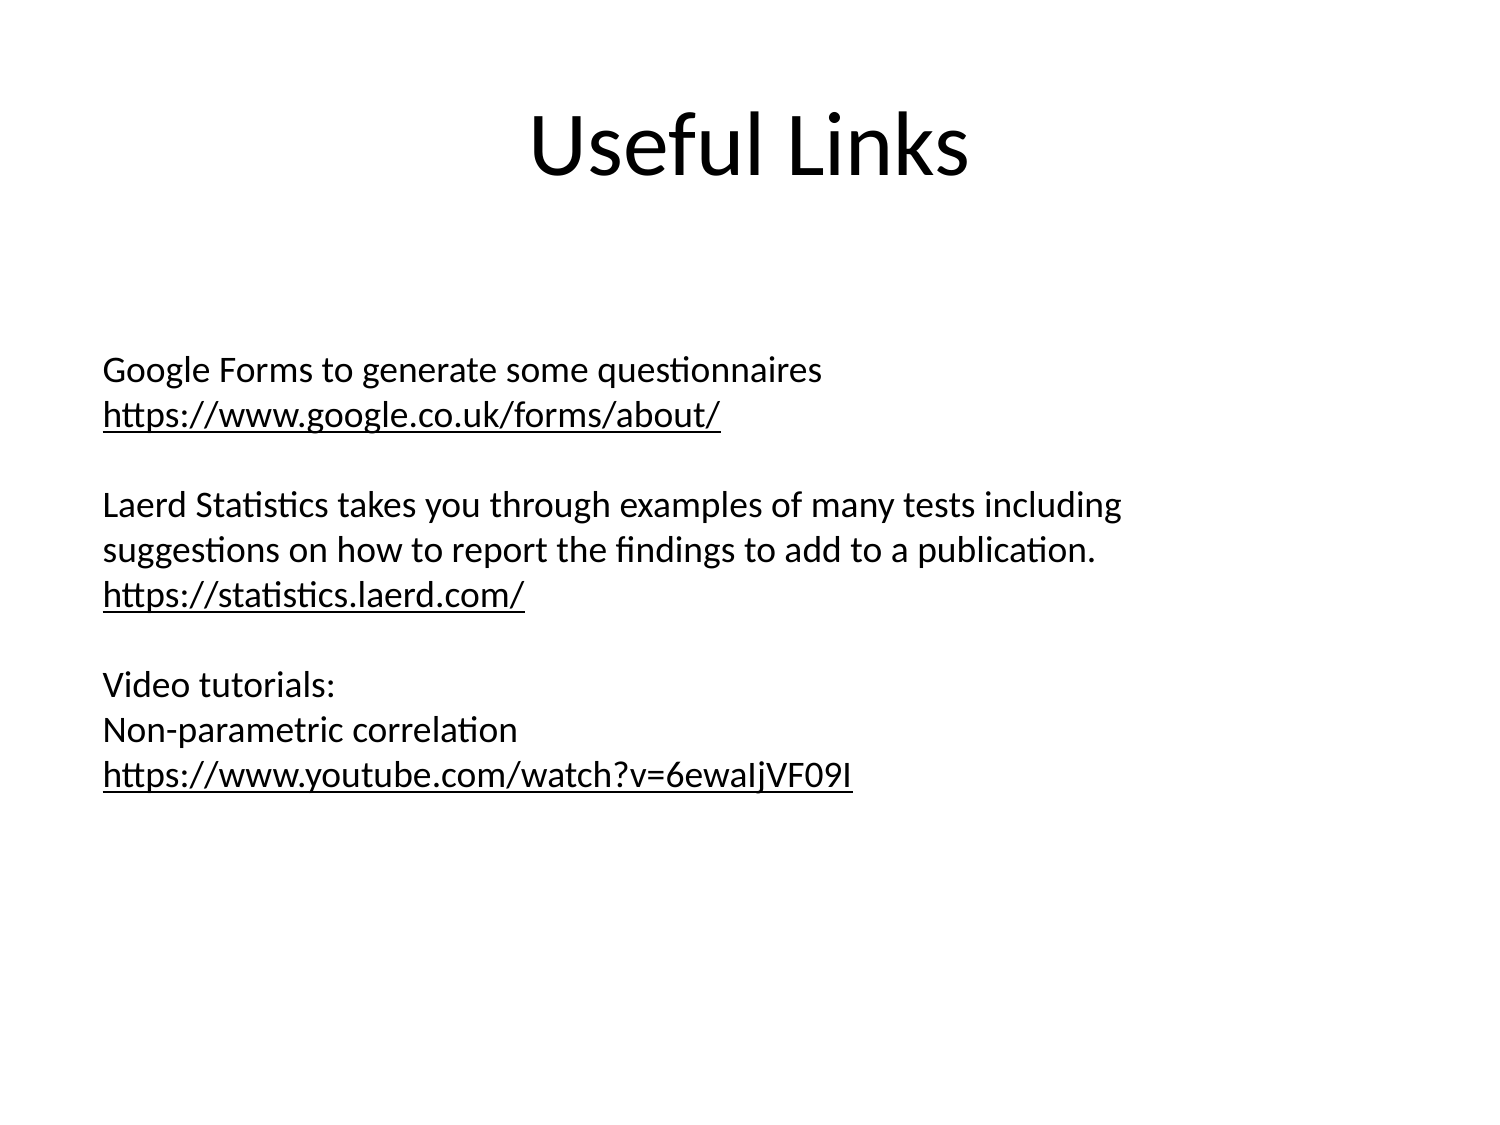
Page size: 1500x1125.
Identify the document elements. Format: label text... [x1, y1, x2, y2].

title Useful Links [75, 45, 1425, 233]
text_box Google Forms to generate some questionnaires https://www.google.co.uk/forms/about/ Laerd Statistics takes you through examples of many tests including suggestions on how to report the findings to add to a publication. https://statistics.laerd.com/ Video tutorials: Non-parametric correlation https://www.youtube.com/watch?v=6ewaIjVF09I [87, 338, 1258, 803]
